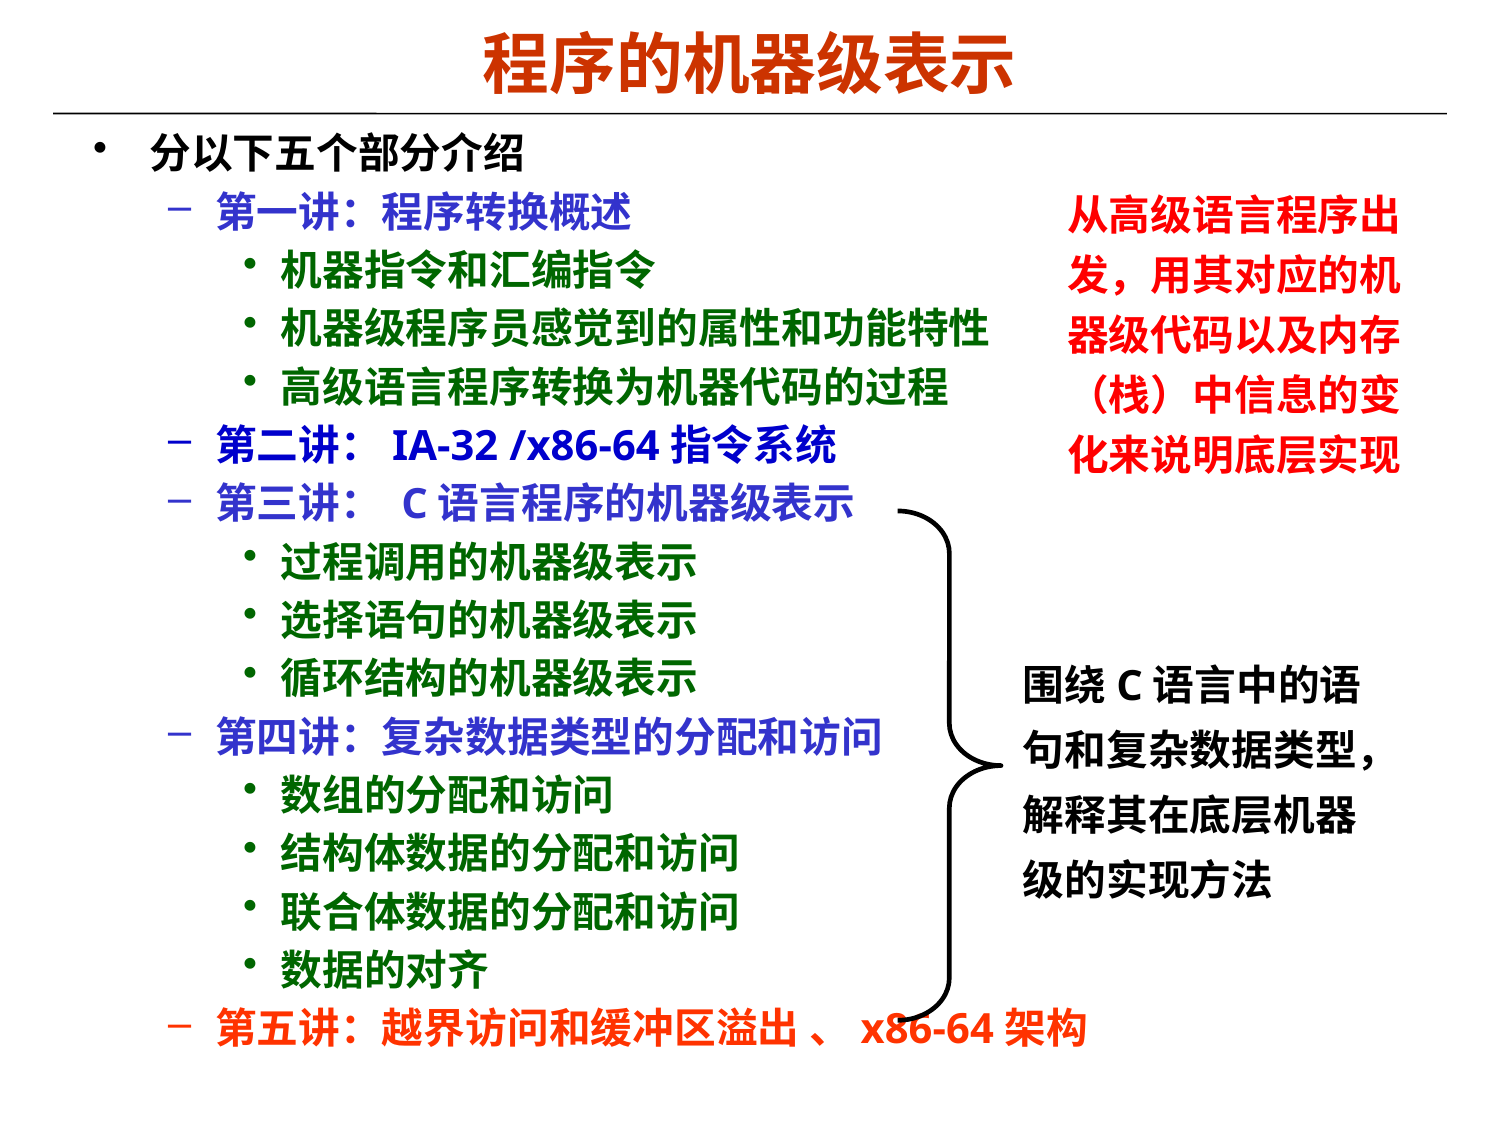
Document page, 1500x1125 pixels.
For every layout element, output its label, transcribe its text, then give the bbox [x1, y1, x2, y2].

text_box [897, 510, 1002, 1021]
text_box 从高级语言程序出发，用其对应的机器级代码以及内存（栈）中信息的变化来说明底层实现 [1052, 171, 1437, 486]
list 分以下五个部分介绍 第一讲：程序转换概述 机器指令和汇编指令 机器级程序员感觉到的属性和功能特性 高级语言程序转换为机器代码的过程 第二讲：IA-32 /x86-64指令系统 第三讲： C语言程序的机器级表示 过程调用的机器级表示 选择语句的机器级表示 循环结构的机器级表示 第四讲：复杂数据类型的分配和访问 数组的分配和访问 结构体数据的分配和访问 联合体数据的分配和访问 数据的对齐 第五讲：越界访问和缓冲区溢出 、x86-64架构 [78, 119, 1429, 1094]
title 程序的机器级表示 [75, 16, 1425, 109]
text_box 围绕C语言中的语句和复杂数据类型，解释其在底层机器级的实现方法 [1008, 636, 1400, 911]
